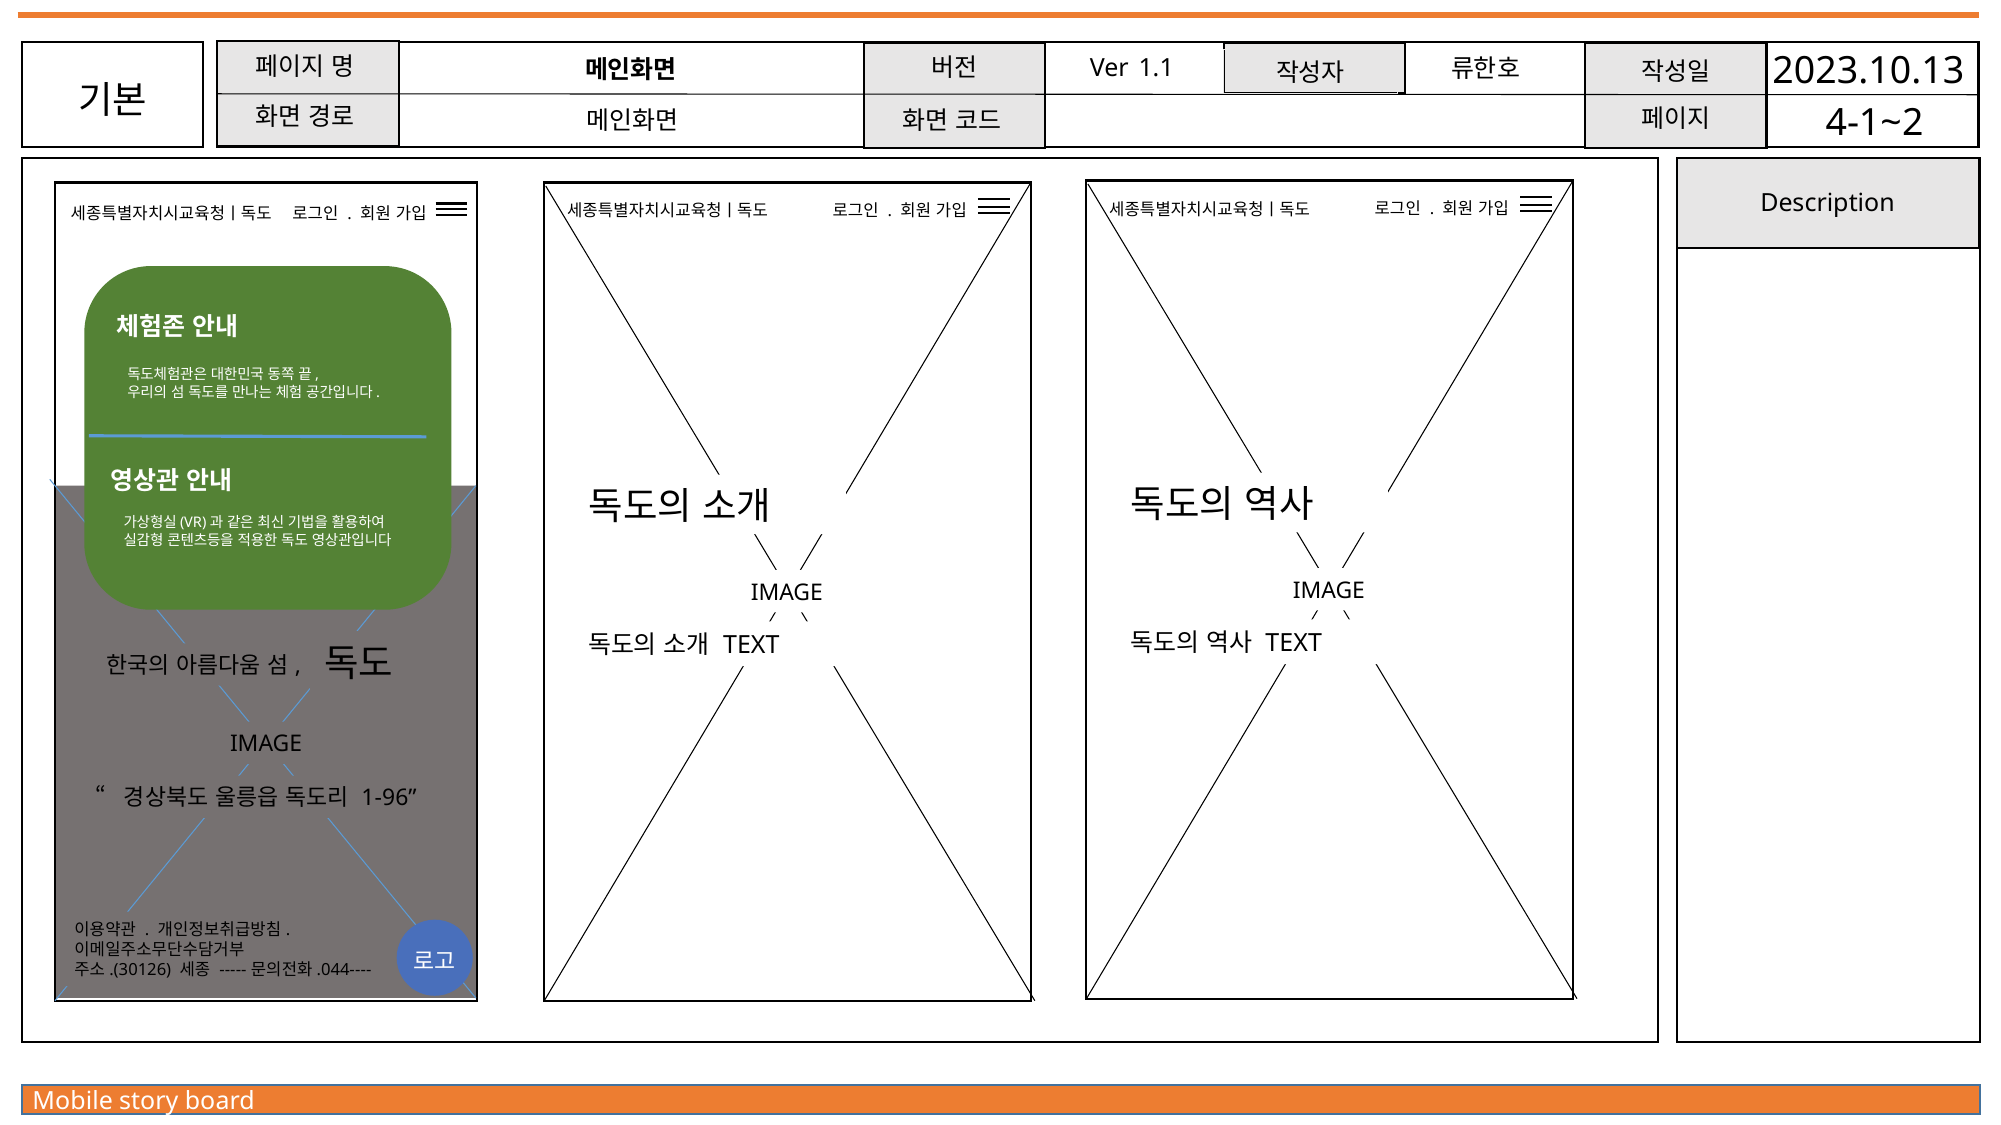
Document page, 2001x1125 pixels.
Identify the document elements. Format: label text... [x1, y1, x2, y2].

text_box 독도체험관은 대한민국 동쪽 끝, 우리의 섬 독도를 만나는 체험 공간입니다. [112, 357, 418, 408]
text_box [216, 95, 863, 148]
text_box [1283, 41, 1717, 45]
text_box 체험존 안내 [101, 303, 275, 348]
text_box 페이지 명 [218, 42, 392, 88]
text_box 영상관 안내 [95, 457, 269, 479]
text_box [1676, 157, 1980, 249]
text_box 기본 [25, 68, 200, 129]
text_box [1676, 157, 1981, 1043]
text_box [1086, 180, 1574, 999]
text_box 화면 코드 [865, 97, 1039, 143]
text_box 메인화면 [459, 96, 805, 142]
text_box [1584, 96, 1768, 149]
text_box [21, 157, 1659, 1043]
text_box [49, 479, 476, 999]
text_box 버전 [867, 44, 981, 89]
text_box [863, 42, 1046, 93]
text_box [1283, 42, 1406, 49]
text_box [498, 1084, 1981, 1115]
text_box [1087, 183, 1577, 999]
text_box Description [1698, 179, 1958, 225]
text_box [21, 41, 204, 148]
text_box 로그인 . 회원 가입 [260, 195, 447, 231]
text_box Mobile story board [17, 1077, 498, 1122]
text_box 화면 경로 [218, 95, 392, 139]
text_box [83, 265, 453, 479]
text_box [54, 181, 478, 919]
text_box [379, 919, 490, 996]
text_box [1584, 42, 1717, 48]
text_box 4-1~2 [1770, 95, 1979, 151]
text_box Ver 1.1 [981, 31, 1283, 92]
text_box 페이지 [1589, 95, 1763, 140]
text_box 류한호 [1334, 45, 1637, 90]
text_box [863, 95, 1046, 149]
text_box 메인화면 [458, 46, 804, 92]
text_box 세종특별자치시교육청ㅣ독도 [55, 196, 260, 231]
text_box 2023.10.13 [1717, 38, 2000, 99]
text_box [1046, 95, 1584, 148]
text_box 작성자 [1223, 49, 1398, 93]
text_box [216, 40, 400, 147]
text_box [544, 182, 1031, 1001]
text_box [545, 185, 1035, 1001]
text_box [400, 41, 981, 93]
text_box 작성일 [1589, 48, 1717, 93]
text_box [54, 485, 476, 1001]
